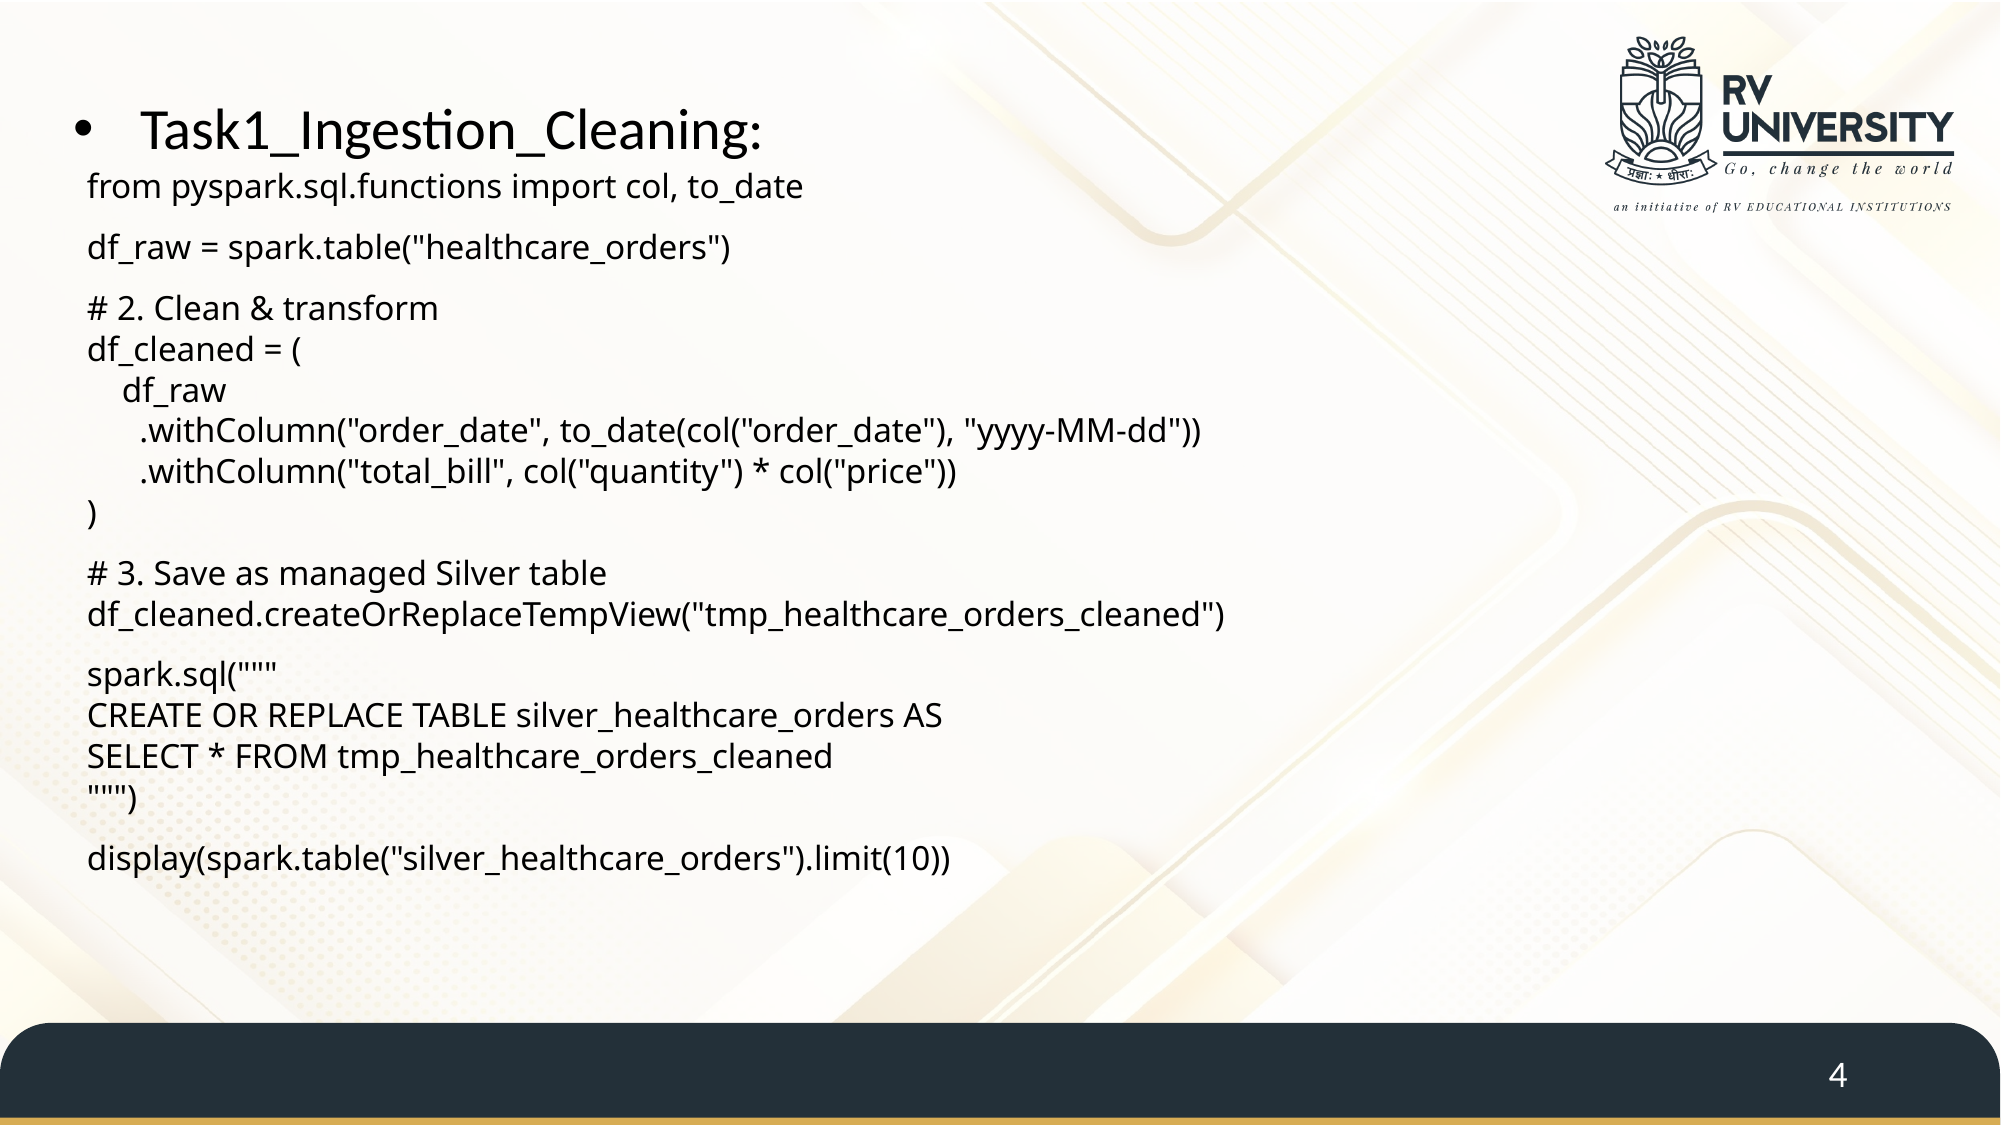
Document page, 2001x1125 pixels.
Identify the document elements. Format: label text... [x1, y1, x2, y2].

list Task1_Ingestion_Cleaning: from pyspark.sql.functions import col, to_date df_raw = spark.table("healthcare_orders") # 2. Clean & transform df_cleaned = ( df_raw .withColumn("order_date", to_date(col("order_date"), "yyyy-MM-dd")) .withColumn("total_bill", col("quantity") * col("price")) ) # 3. Save as managed Silver table df_cleaned.createOrReplaceTempView("tmp_healthcare_orders_cleaned") spark.sql(""" CREATE OR REPLACE TABLE silver_healthcare_orders AS SELECT * FROM tmp_healthcare_orders_cleaned """) display(spark.table("silver_healthcare_orders").limit(10)) [50, 91, 2000, 974]
picture [1558, 0, 2000, 91]
slide_number 4 [1412, 1042, 1863, 1103]
